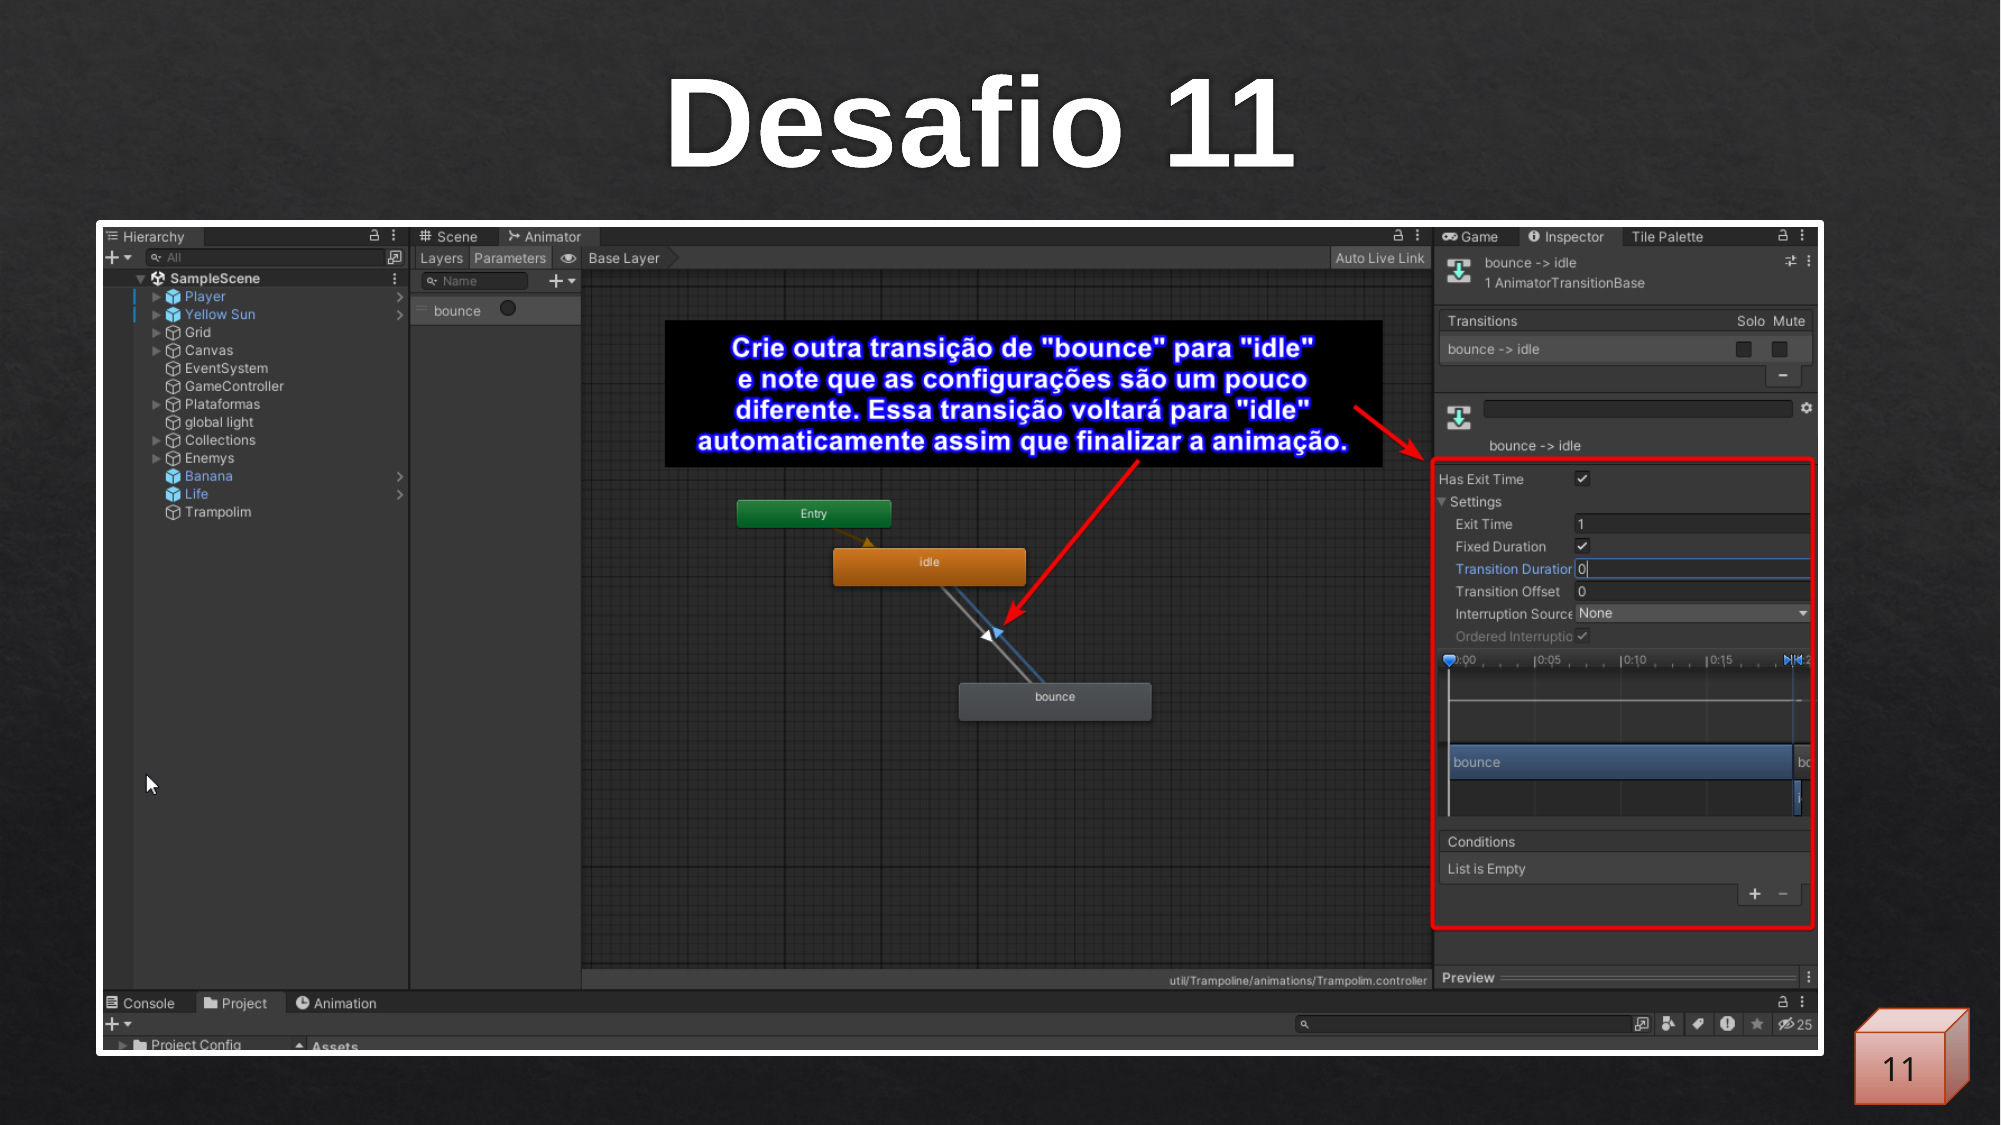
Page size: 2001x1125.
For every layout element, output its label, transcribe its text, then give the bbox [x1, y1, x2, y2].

picture [102, 226, 1819, 1051]
title Desafio 11 [206, 30, 1755, 200]
text_box 11 [1854, 1007, 1970, 1105]
